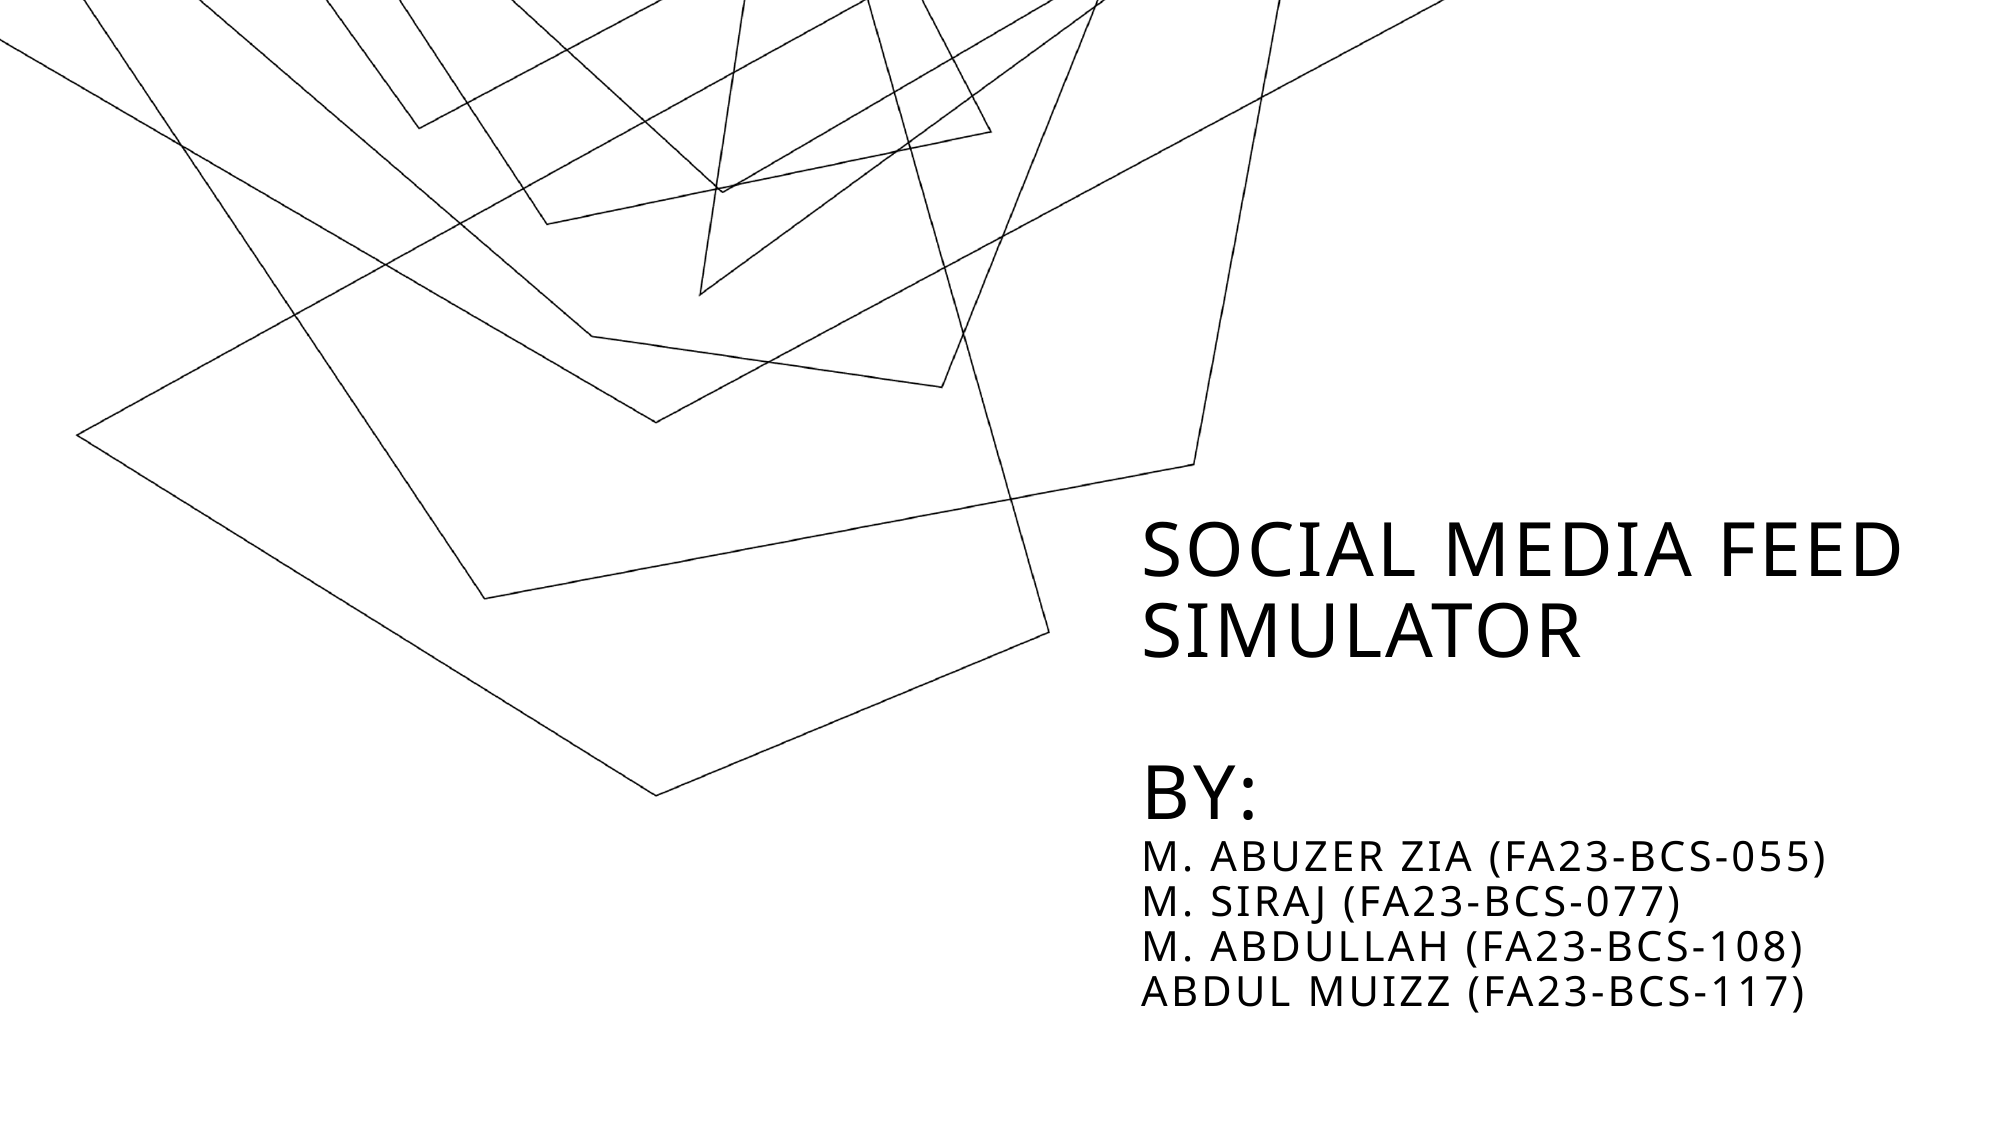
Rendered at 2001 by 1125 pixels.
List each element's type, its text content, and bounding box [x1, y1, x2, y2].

picture [0, 0, 1557, 830]
title Social media feed simulator BY: M. Abuzer Zia (FA23-BCS-055) M. Siraj (FA23-BCS-077) M. Abdullah (FA23-BCS-108) Abdul Muizz (FA23-BCS-117) [1126, 546, 1938, 1072]
